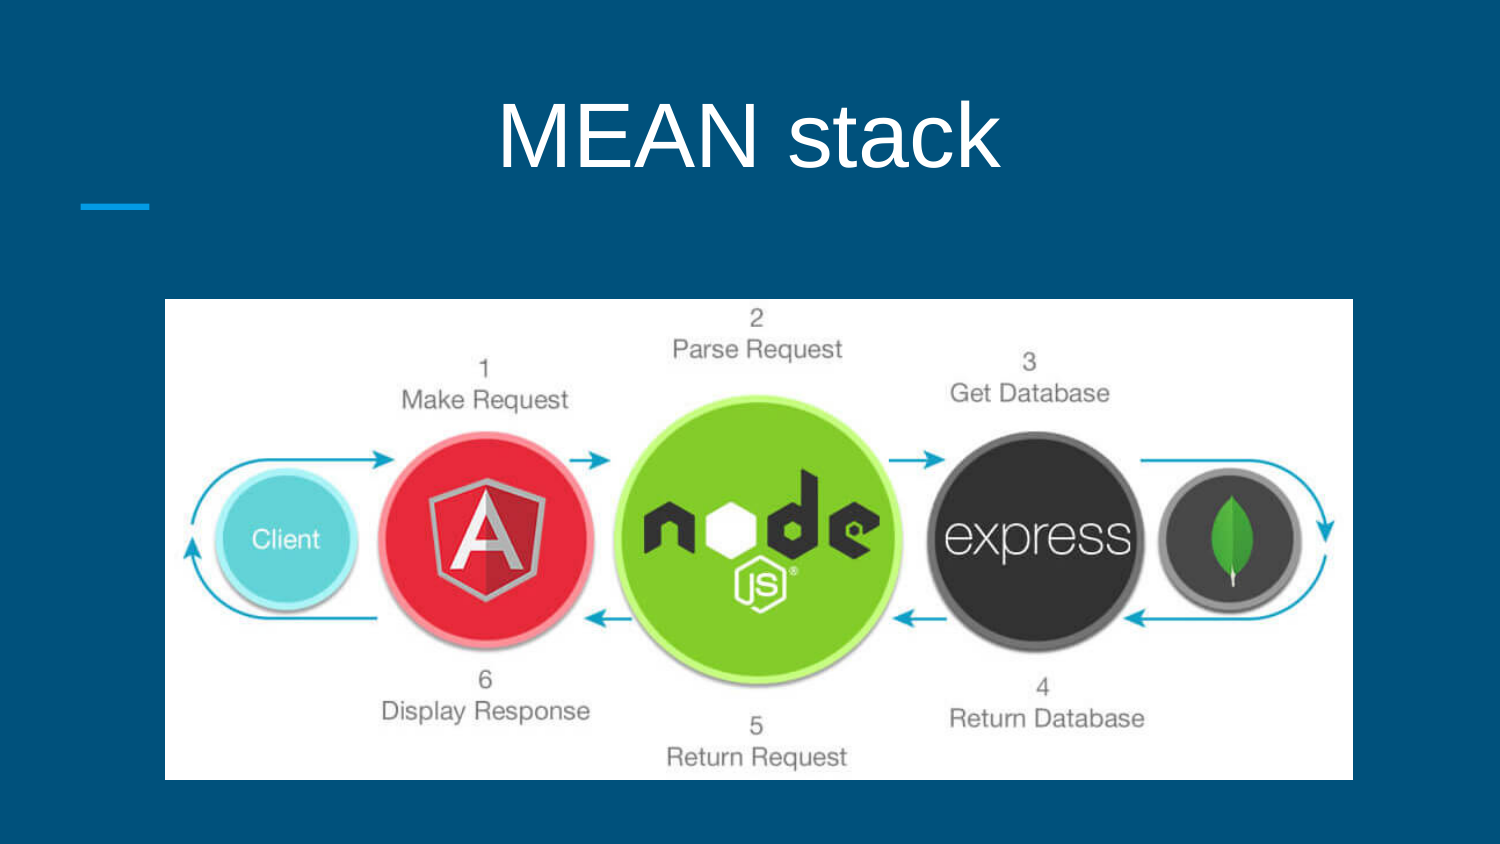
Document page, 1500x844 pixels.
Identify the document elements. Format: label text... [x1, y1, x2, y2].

text_box [45, 272, 701, 777]
picture [166, 300, 1352, 779]
text_box MEAN stack [63, 75, 1436, 188]
